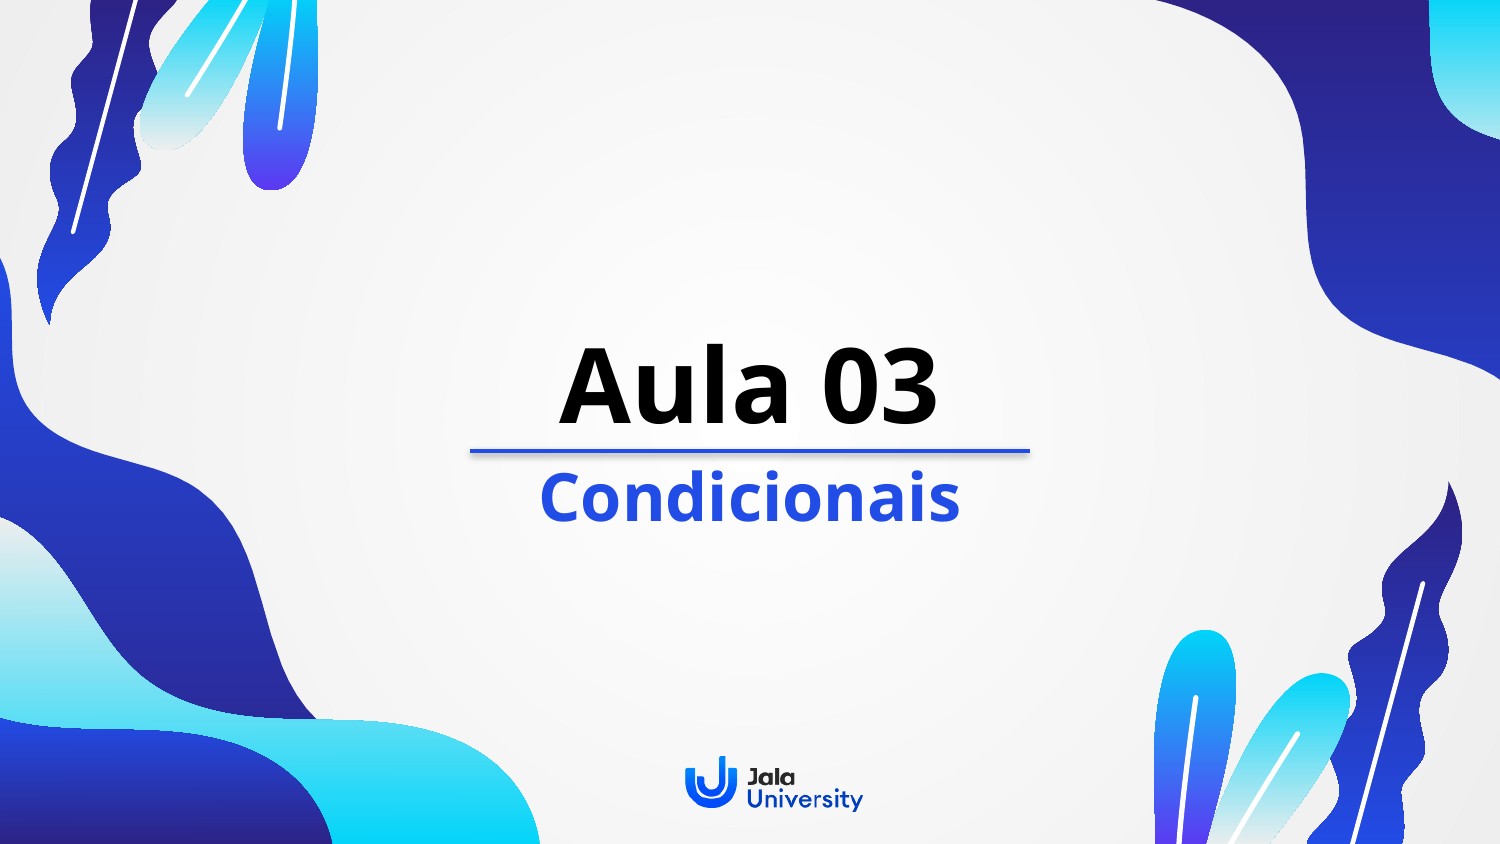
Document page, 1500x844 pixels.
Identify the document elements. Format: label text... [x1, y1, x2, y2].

title Aula 03 [453, 304, 1047, 440]
subtitle Condicionais [514, 462, 986, 539]
subtitle Condicionais [514, 440, 986, 447]
picture [685, 756, 863, 812]
